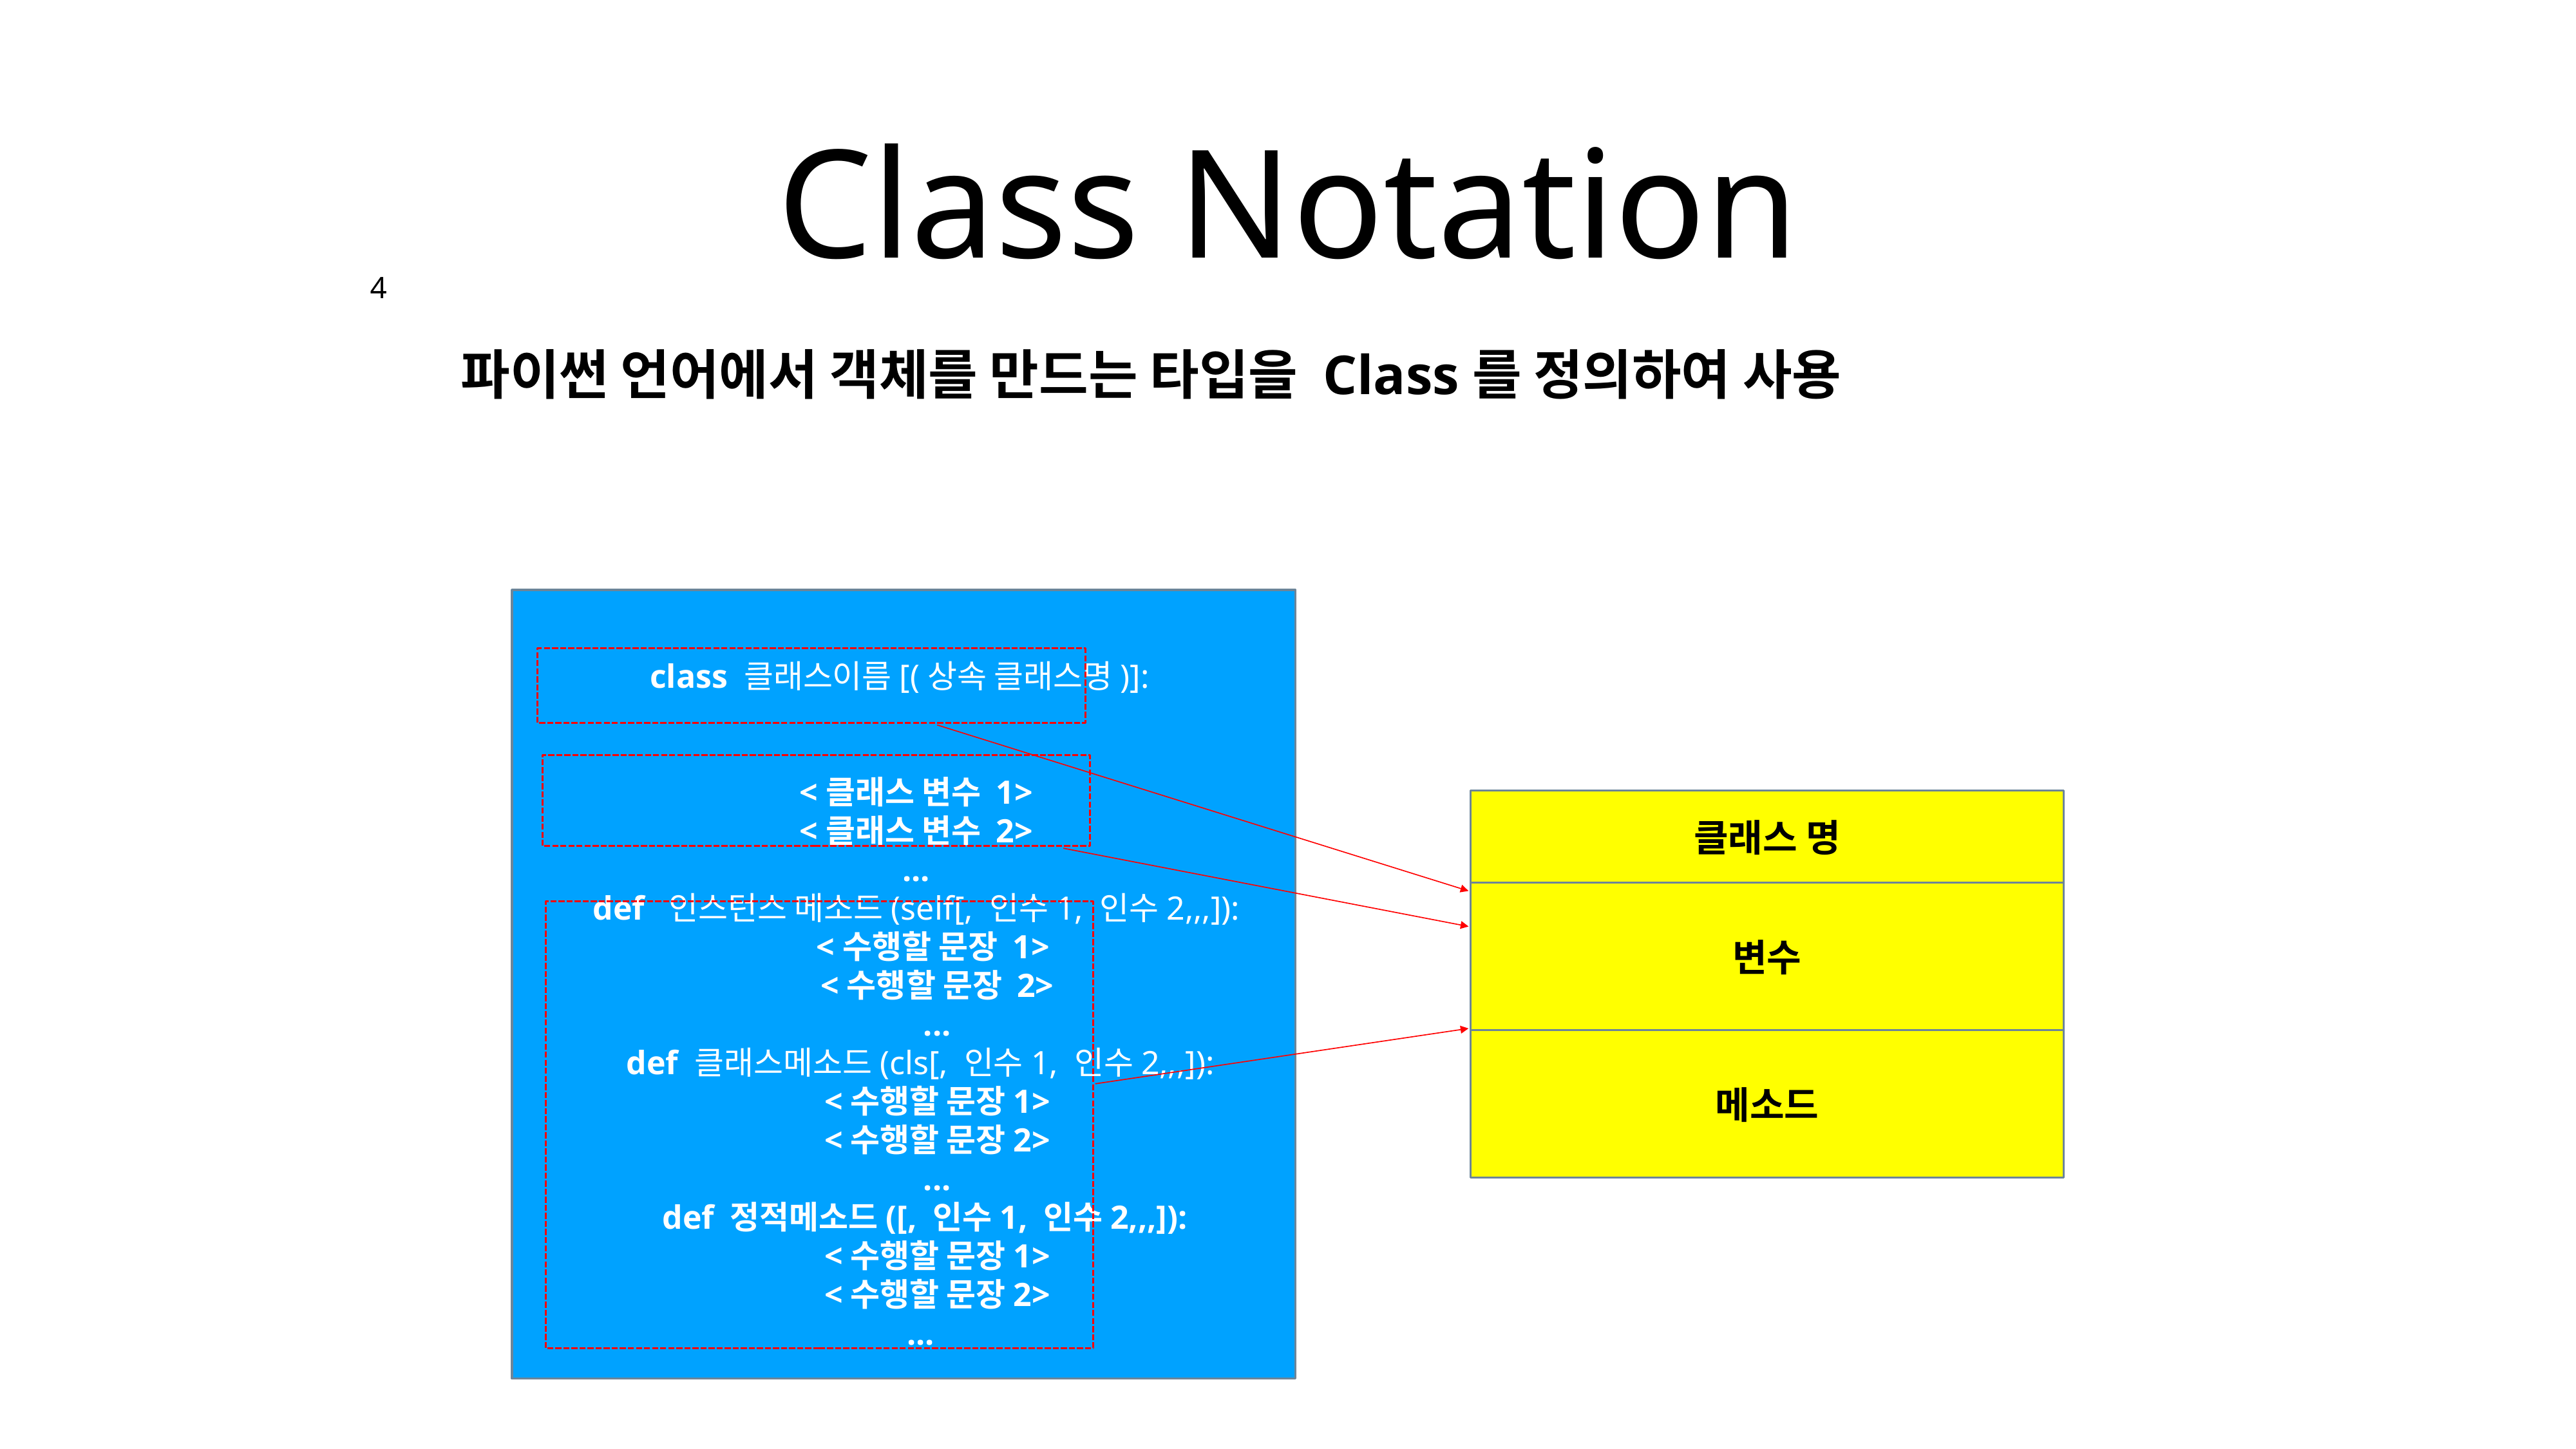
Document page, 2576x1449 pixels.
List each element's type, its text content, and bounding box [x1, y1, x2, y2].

title Class Notation [463, 37, 2113, 336]
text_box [1470, 790, 2065, 1179]
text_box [511, 589, 1296, 1379]
text_box [1296, 1025, 1469, 1054]
text_box [1296, 837, 1469, 893]
text_box [1296, 893, 1469, 929]
slide_number 4 [362, 265, 395, 310]
text_box 파이썬 언어에서 객체를 만드는 타입을 Class를 정의하여 사용 [451, 336, 2140, 410]
